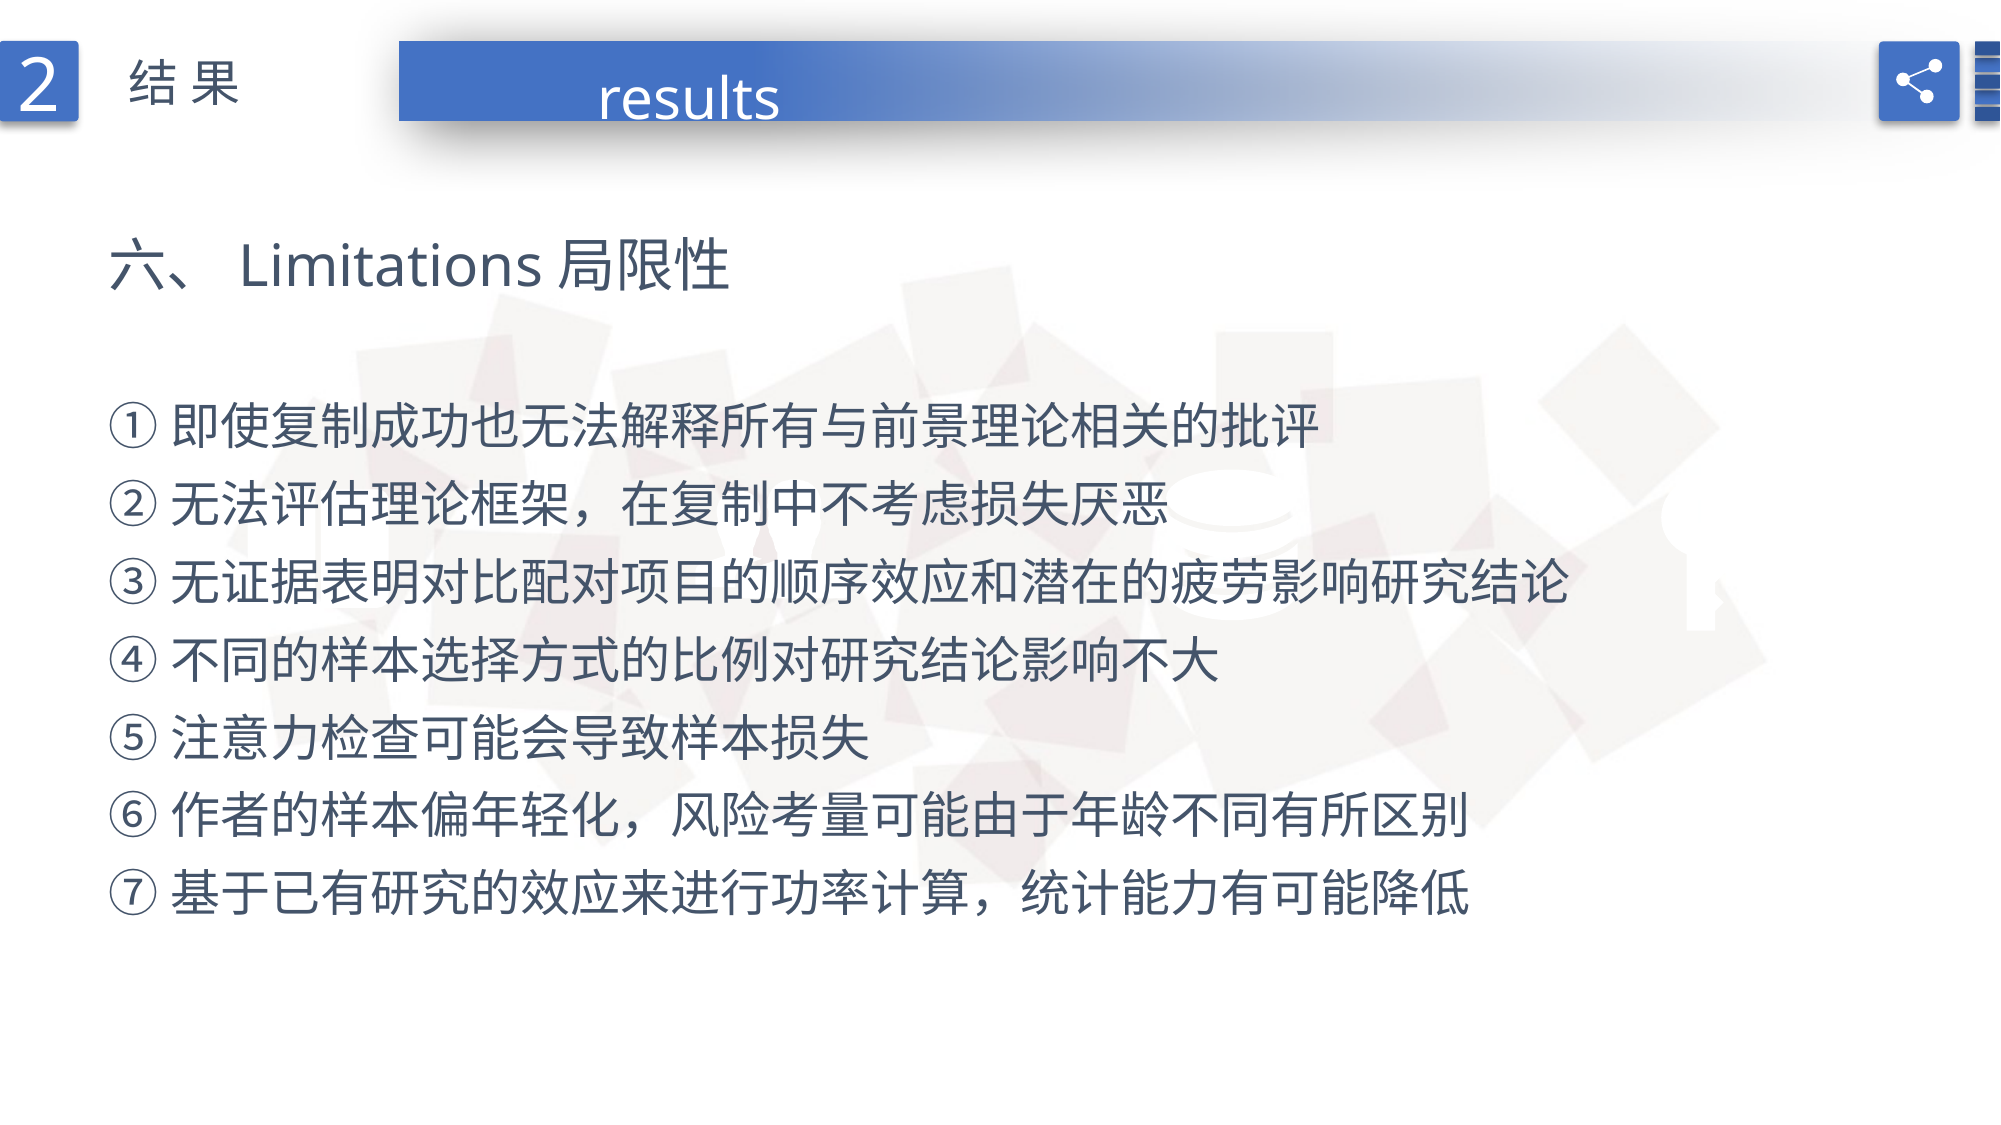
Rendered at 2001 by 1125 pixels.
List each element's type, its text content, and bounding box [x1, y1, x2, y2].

picture [0, 0, 2001, 1125]
text_box 六、Limitations局限性 ①即使复制成功也无法解释所有与前景理论相关的批评 ②无法评估理论框架，在复制中不考虑损失厌恶 ③无证据表明对比配对项目的顺序效应和潜在的疲劳影响研究结论 ④不同的样本选择方式的比例对研究结论影响不大 ⑤注意力检查可能会导致样本损失 ⑥作者的样本偏年轻化，风险考量可能由于年龄不同有所区别 ⑦基于已有研究的效应来进行功率计算，统计能力有可能降低 [93, 199, 1907, 930]
text_box results [582, 53, 797, 139]
text_box 2 [0, 39, 80, 123]
text_box 结果 [113, 43, 256, 119]
text_box [399, 40, 2000, 122]
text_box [1522, 41, 2000, 121]
